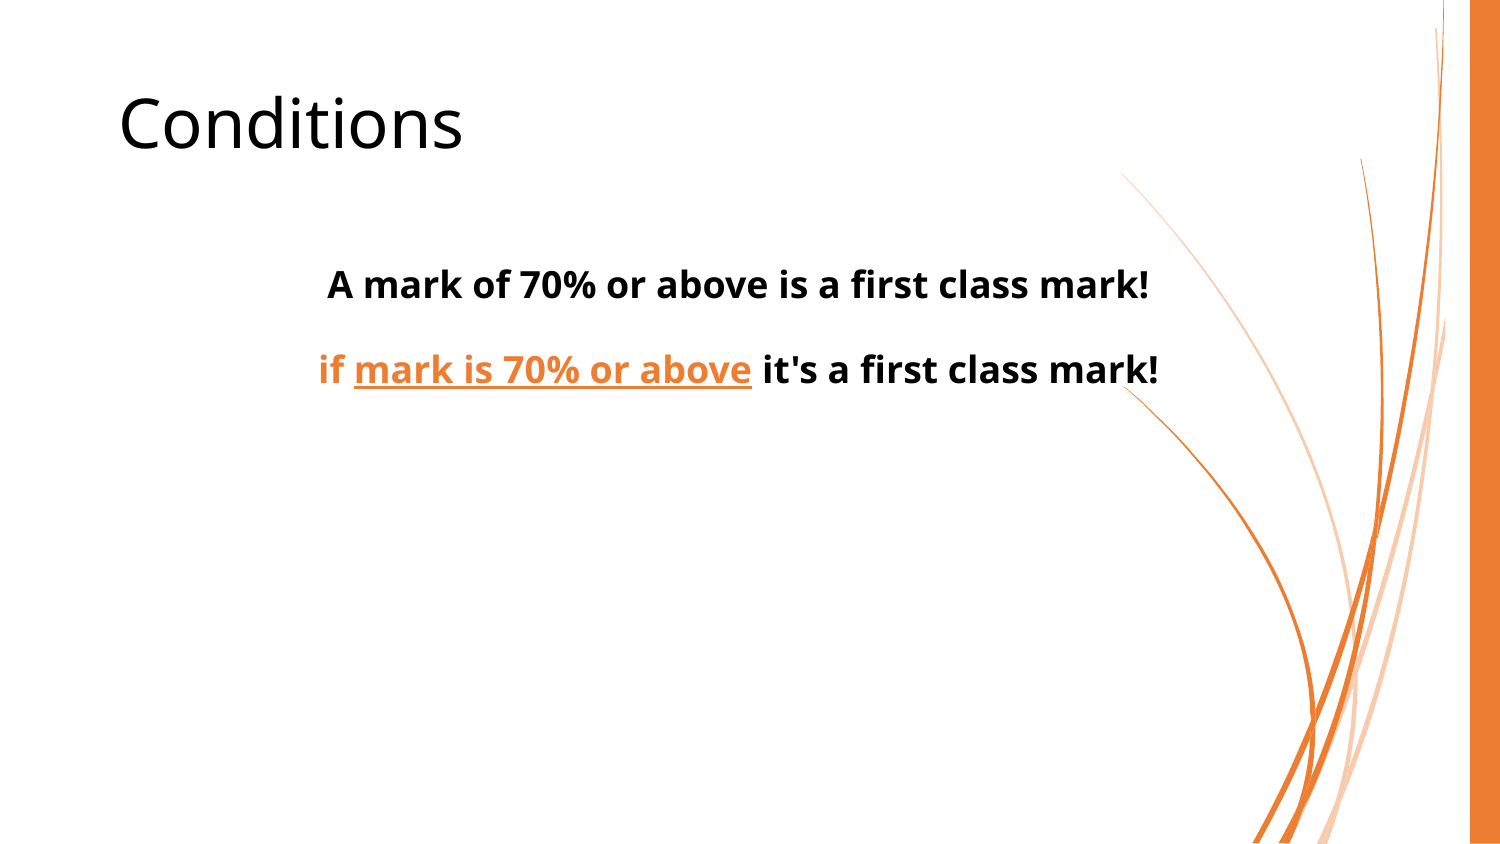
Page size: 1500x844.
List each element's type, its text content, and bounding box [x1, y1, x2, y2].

text_box A mark of 70% or above is a first class mark! [33, 253, 1444, 314]
title Conditions [103, 44, 1397, 208]
text_box if mark is 70% or above it's a first class mark! [33, 338, 1444, 399]
